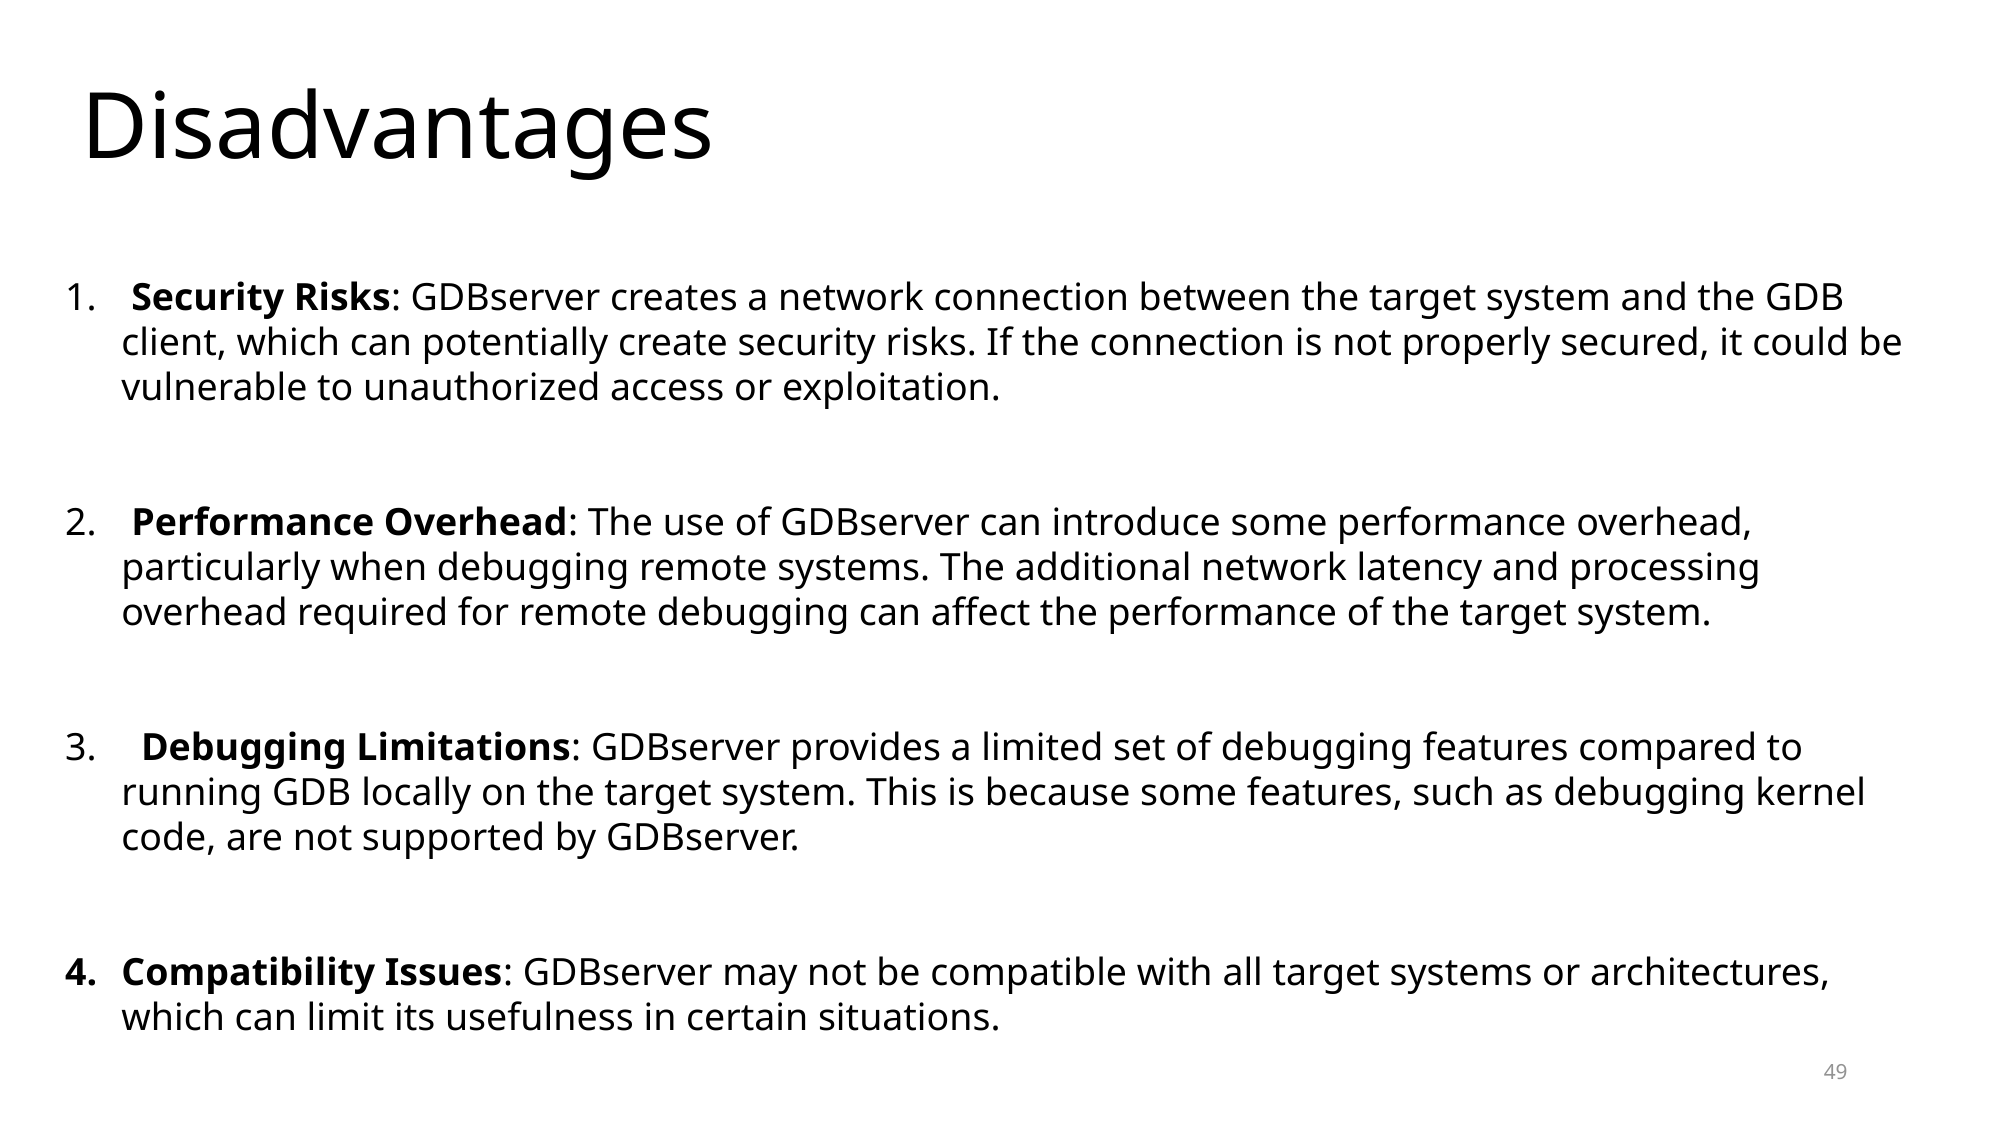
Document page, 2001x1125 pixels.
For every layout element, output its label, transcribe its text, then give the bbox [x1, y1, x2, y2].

slide_number 49 [1412, 1046, 1863, 1103]
text_box Security Risks: GDBserver creates a network connection between the target system and the GDB client, which can potentially create security risks. If the connection is not properly secured, it could be vulnerable to unauthorized access or exploitation. Performance Overhead: The use of GDBserver can introduce some performance overhead, particularly when debugging remote systems. The additional network latency and processing overhead required for remote debugging can affect the performance of the target system. Debugging Limitations: GDBserver provides a limited set of debugging features compared to running GDB locally on the target system. This is because some features, such as debugging kernel code, are not supported by GDBserver. Compatibility Issues: GDBserver may not be compatible with all target systems or architectures, which can limit its usefulness in certain situations. [50, 265, 1934, 1046]
title Disadvantages [66, 22, 1863, 235]
